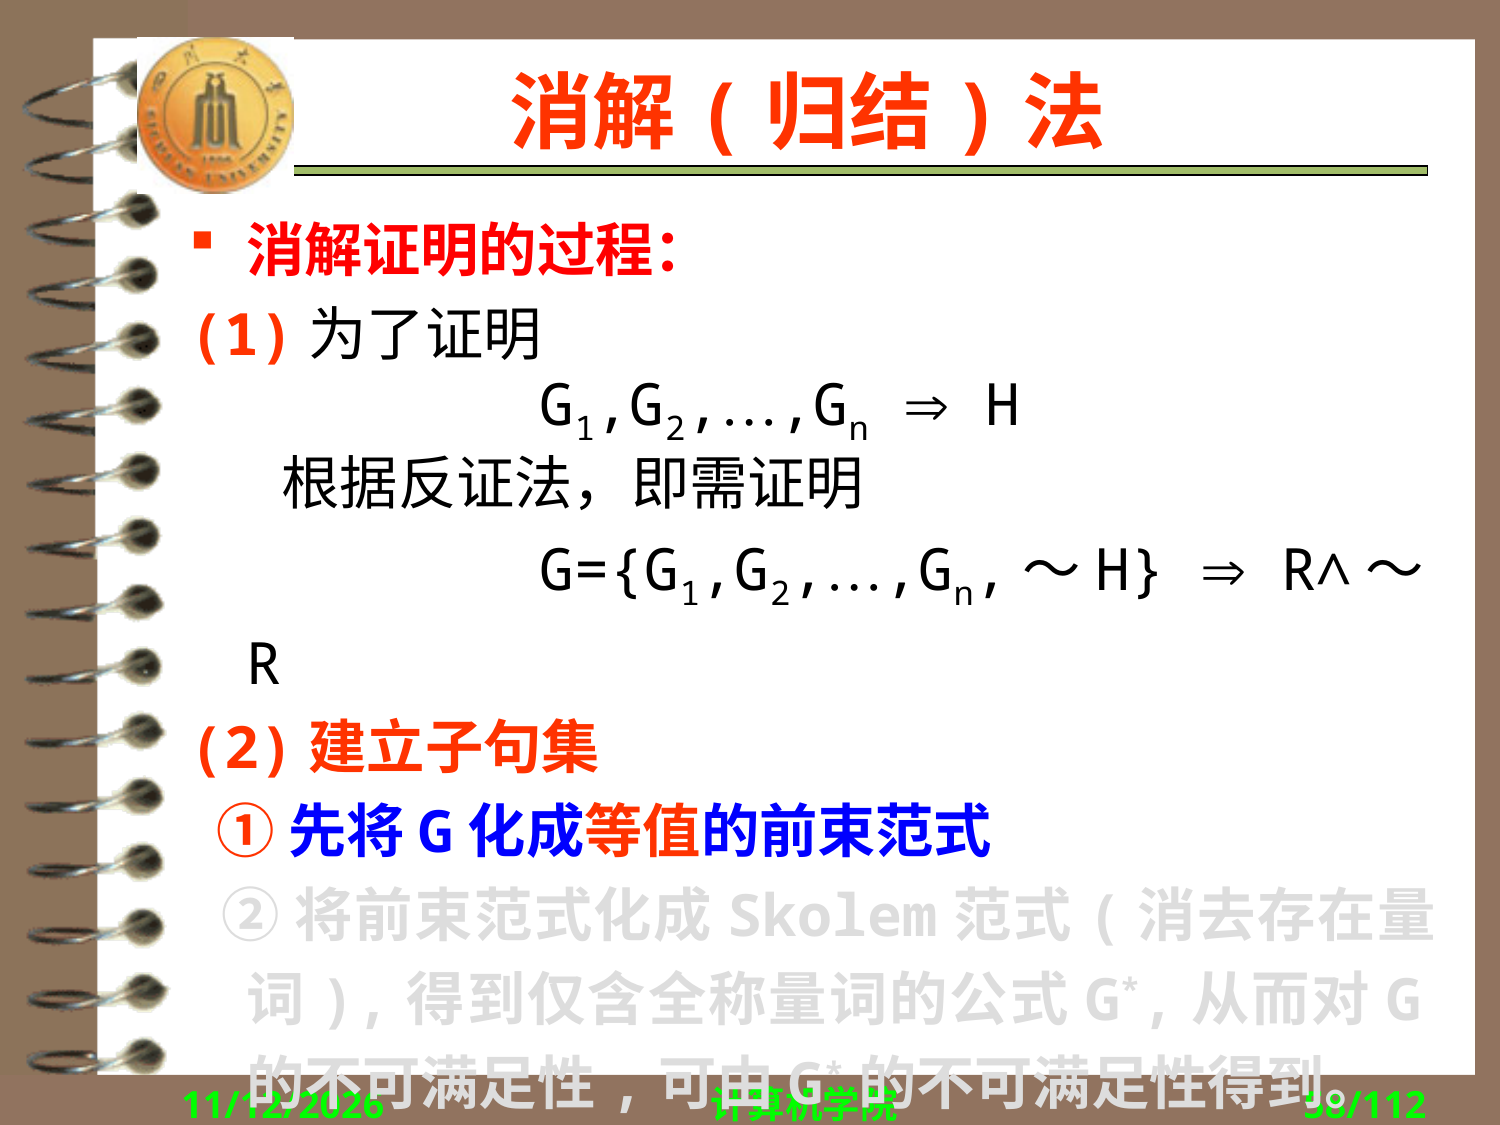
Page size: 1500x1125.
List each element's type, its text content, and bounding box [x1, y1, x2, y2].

picture [0, 0, 294, 1075]
slide_number 58/112 [1128, 1073, 1442, 1100]
title 消解(归结)法 [187, 50, 1428, 168]
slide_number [166, 1073, 479, 1100]
list 消解证明的过程： (1)为了证明 G1,G2,…,Gn  H 根据反证法，即需证明 G={G1,G2,…,Gn,～H}  R∧～R (2)建立子句集 ①先将G化成等值的前束范式 ②将前束范式化成Skolem范式(消去存在量词),得到仅含全称量词的公式G*,从而对G的不可满足性,可由G*的不可满足性得到。 [174, 191, 1451, 1020]
footer 计算机学院 [479, 1073, 1128, 1100]
